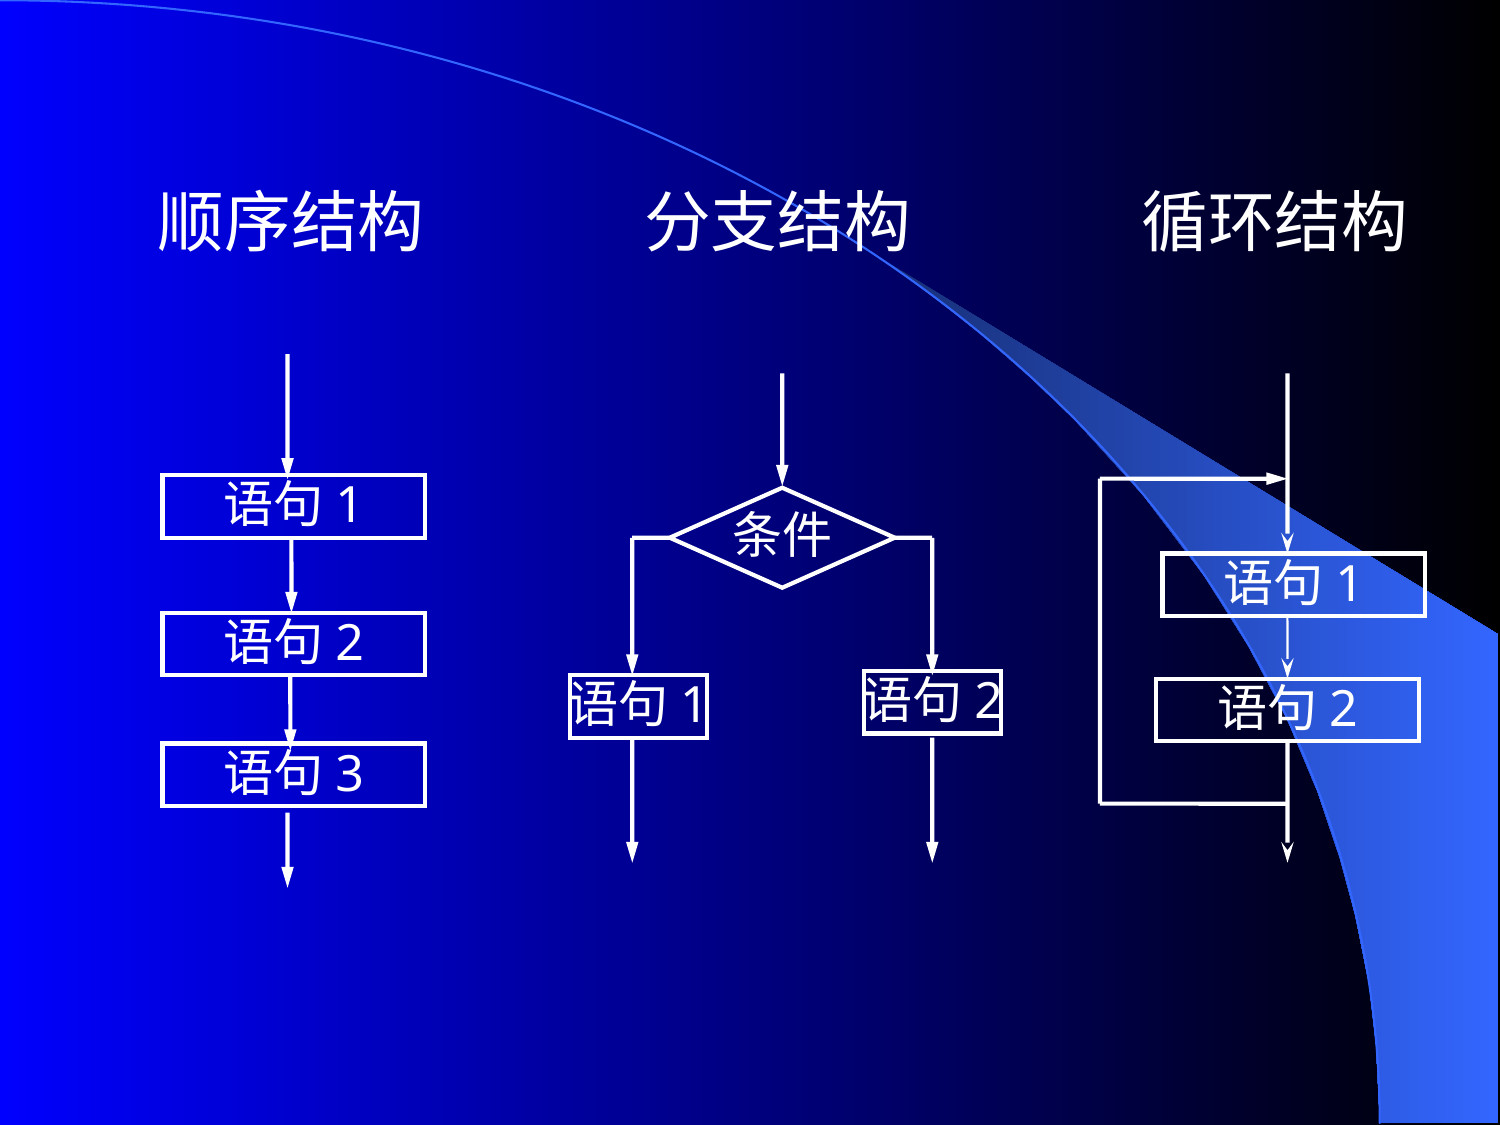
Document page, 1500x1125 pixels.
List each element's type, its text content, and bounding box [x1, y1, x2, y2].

text_box 语句3 [162, 743, 425, 806]
text_box 顺序结构 [132, 172, 451, 261]
text_box 语句2 [1156, 678, 1419, 742]
text_box 分支结构 [608, 172, 947, 261]
text_box 条件 [670, 487, 895, 588]
text_box [626, 538, 639, 676]
text_box [284, 675, 297, 751]
text_box [926, 537, 939, 676]
text_box [281, 812, 294, 888]
text_box [626, 737, 639, 863]
text_box 语句1 [569, 675, 708, 738]
text_box [285, 537, 298, 613]
text_box [1281, 532, 1294, 554]
text_box 语句1 [162, 475, 425, 538]
text_box 语句2 [863, 671, 1002, 734]
text_box [1099, 472, 1288, 485]
text_box 语句2 [162, 612, 425, 676]
text_box 循环结构 [1100, 172, 1450, 261]
text_box [926, 737, 939, 863]
text_box [776, 373, 789, 486]
text_box [281, 354, 294, 480]
text_box 语句1 [1162, 553, 1425, 617]
text_box [1281, 657, 1294, 678]
text_box [1281, 842, 1294, 863]
